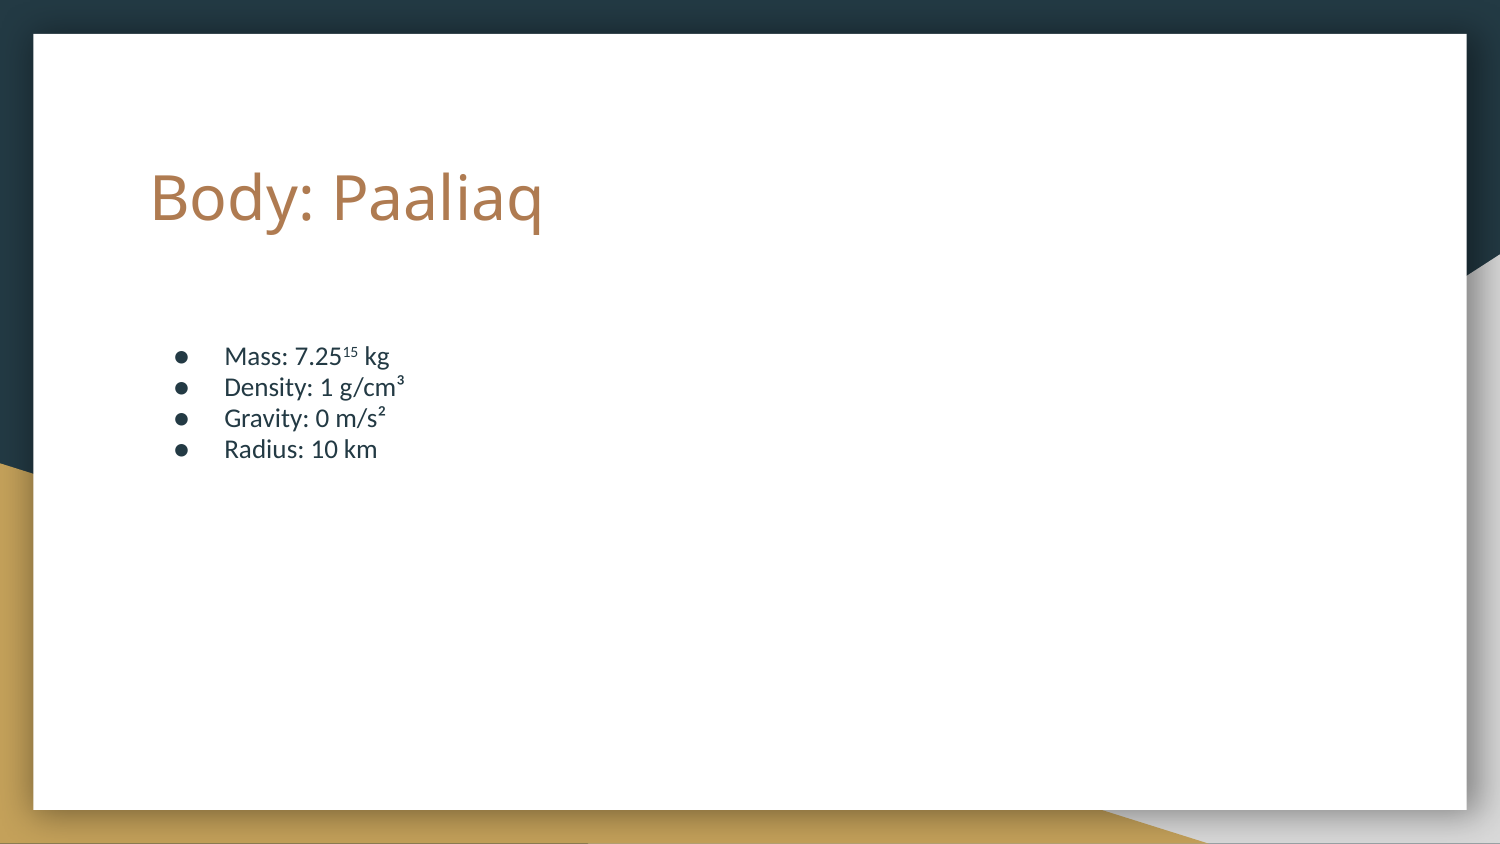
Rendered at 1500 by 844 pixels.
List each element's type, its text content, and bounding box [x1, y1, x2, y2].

list Mass: 7.2515 kg Density: 1 g/cm³ Gravity: 0 m/s² Radius: 10 km [134, 326, 1366, 729]
title Body: Paaliaq [134, 138, 1366, 296]
